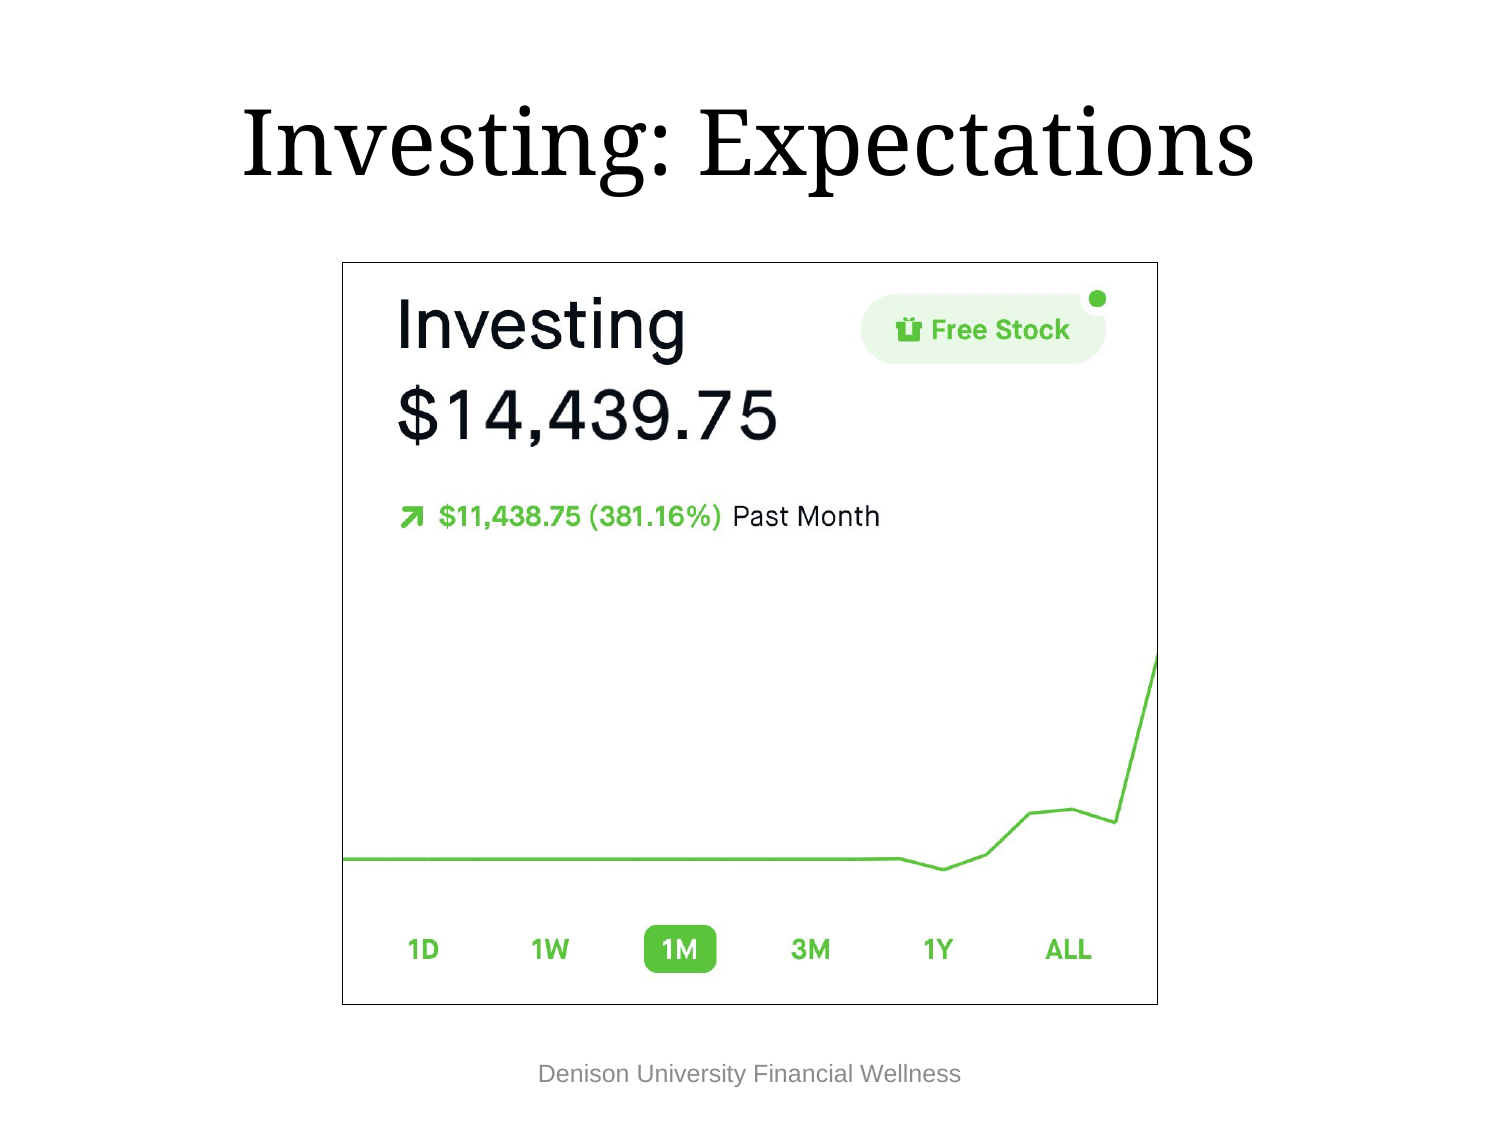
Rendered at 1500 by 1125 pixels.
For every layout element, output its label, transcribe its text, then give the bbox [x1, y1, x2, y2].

title Investing: Expectations [75, 45, 1425, 233]
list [341, 262, 1158, 1006]
footer Denison University Financial Wellness [512, 1042, 988, 1103]
